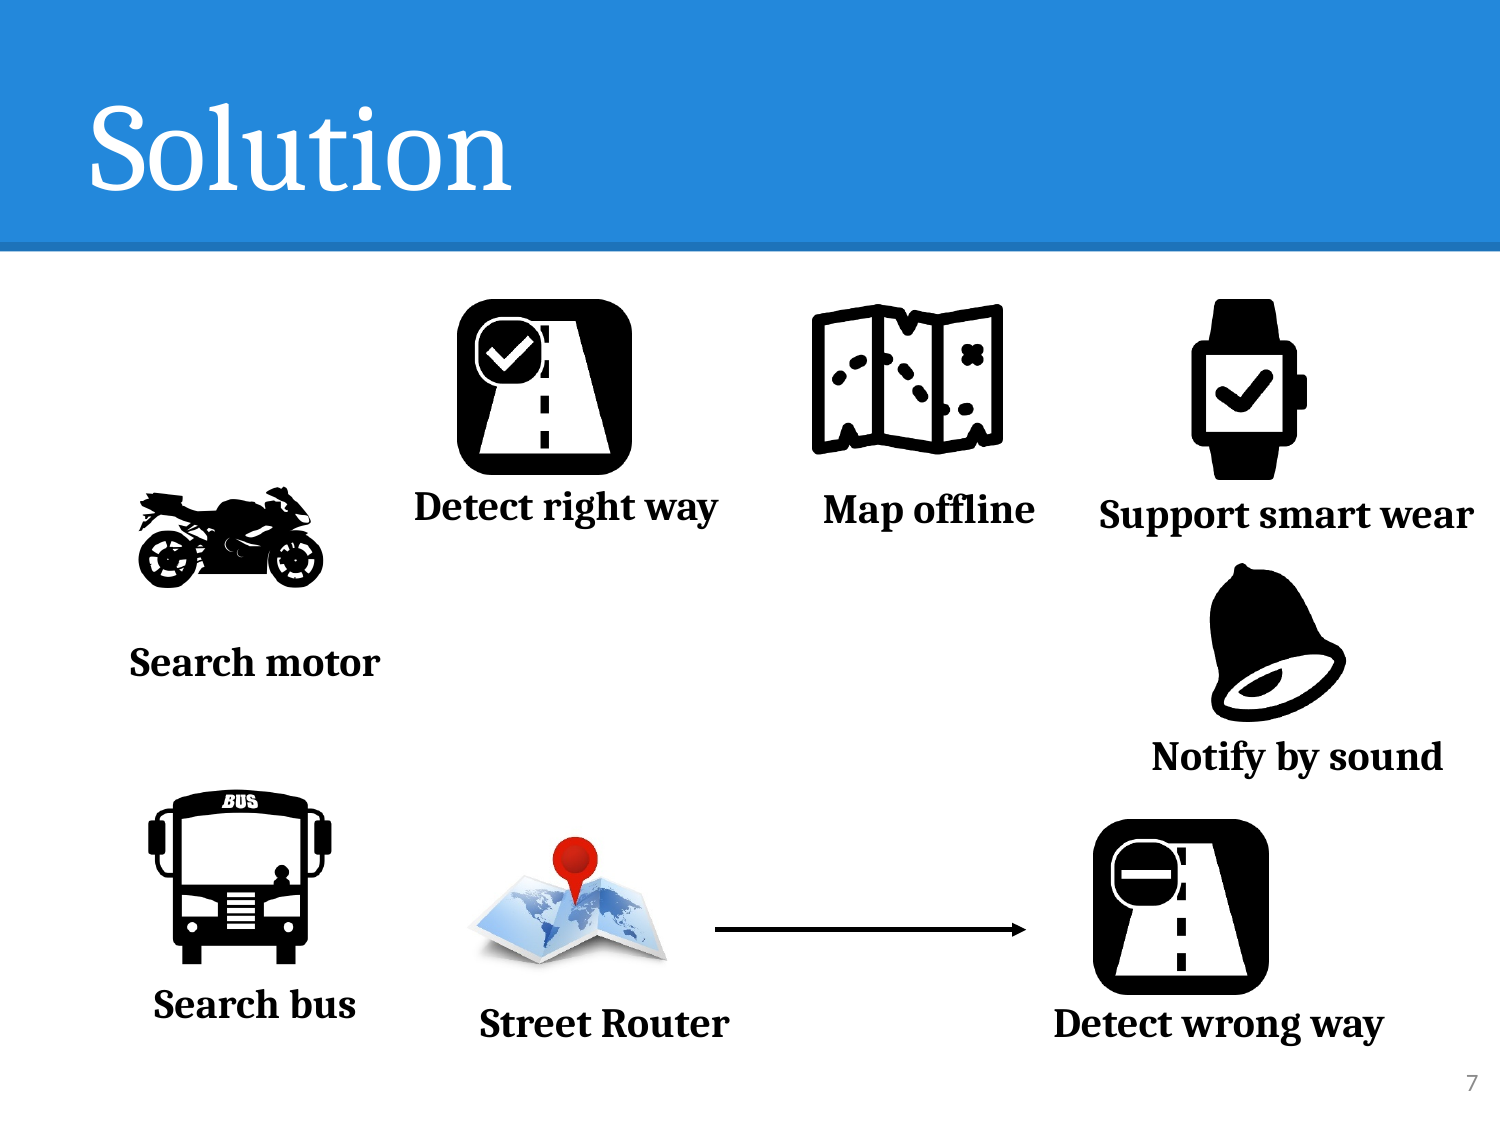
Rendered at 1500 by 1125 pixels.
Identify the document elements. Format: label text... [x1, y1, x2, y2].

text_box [1159, 563, 1437, 780]
title Solution [75, 45, 1425, 233]
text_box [389, 299, 744, 538]
slide_number 7 [1403, 1038, 1494, 1125]
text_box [456, 804, 754, 1055]
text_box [1025, 819, 1413, 1055]
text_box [1074, 299, 1500, 545]
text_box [136, 783, 376, 1035]
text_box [111, 444, 401, 694]
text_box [803, 284, 1056, 540]
